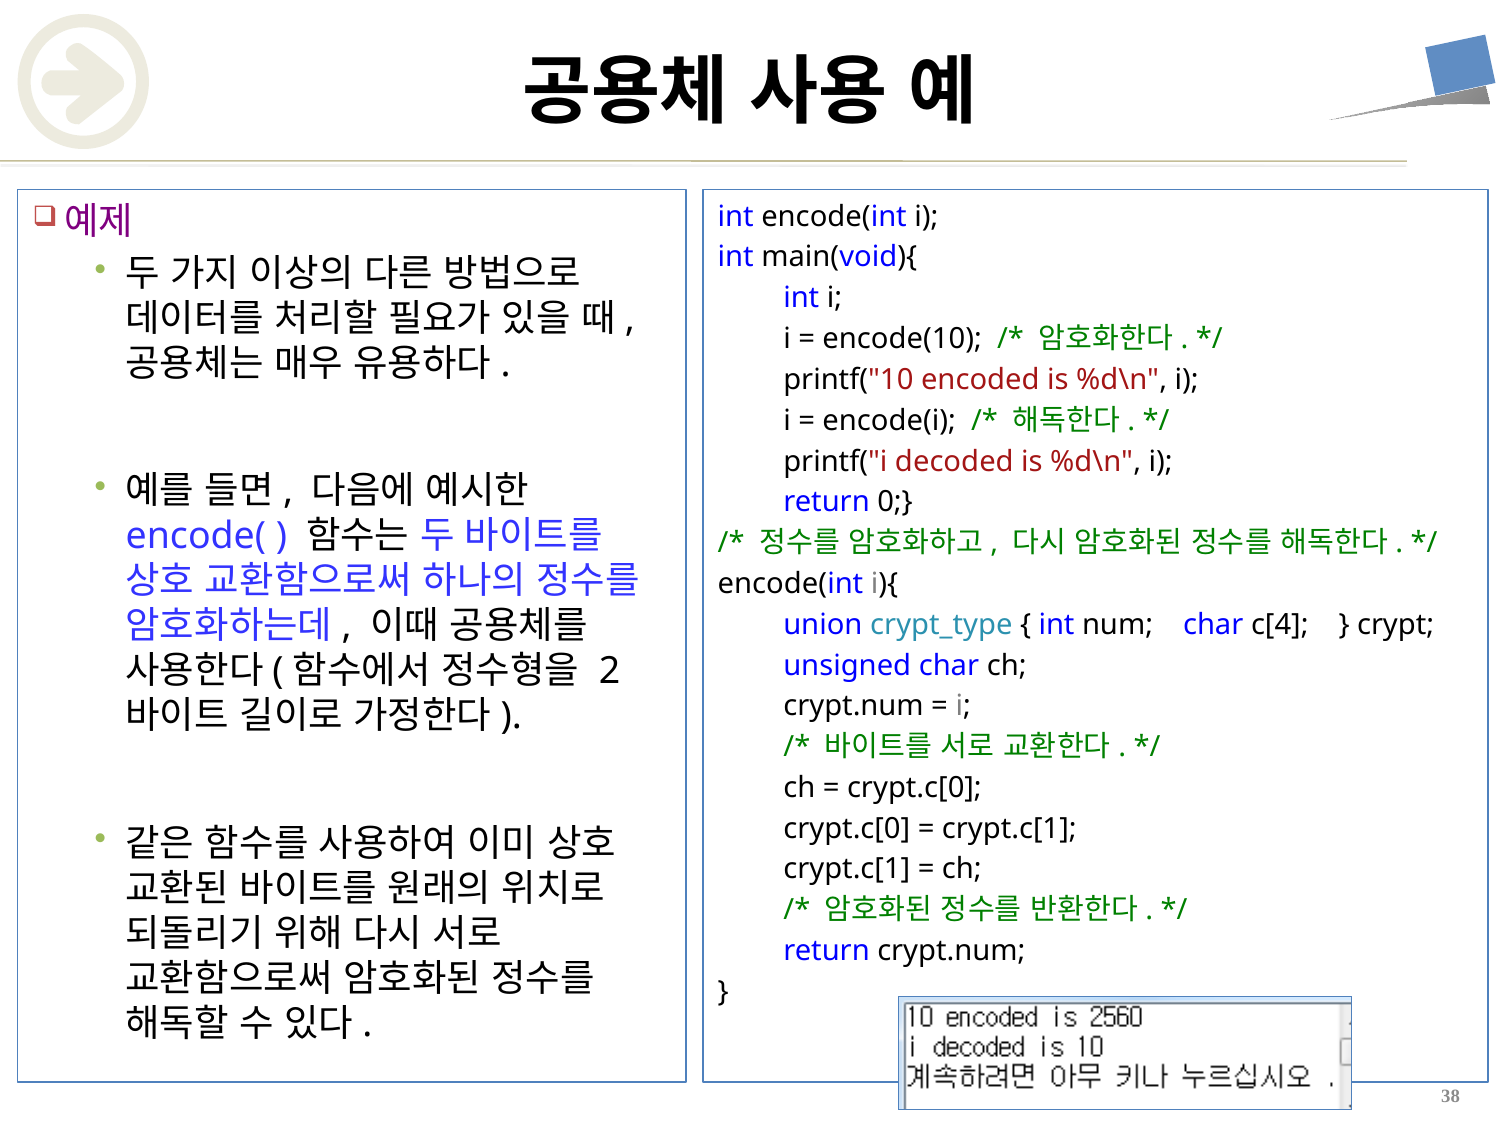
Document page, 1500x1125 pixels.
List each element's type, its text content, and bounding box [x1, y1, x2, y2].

title 공용체 사용 예 [75, 24, 1425, 149]
slide_number 37 [1368, 1082, 1476, 1109]
picture [898, 995, 1352, 1110]
list 예제 두 가지 이상의 다른 방법으로 데이터를 처리할 필요가 있을 때, 공용체는 매우 유용하다. 예를 들면, 다음에 예시한 encode( ) 함수는 두 바이트를 상호 교환함으로써 하나의 정수를 암호화하는데, 이때 공용체를 사용한다(함수에서 정수형을 2바이트 길이로 가정한다). 같은 함수를 사용하여 이미 상호 교환된 바이트를 원래의 위치로 되돌리기 위해 다시 서로 교환함으로써 암호화된 정수를 해독할 수 있다. [16, 188, 687, 1083]
list int encode(int i); int main(void){ int i; i = encode(10); /* 암호화한다. */ printf("10 encoded is %d\n", i); i = encode(i); /* 해독한다. */ printf("i decoded is %d\n", i); return 0;} /* 정수를 암호화하고, 다시 암호화된 정수를 해독한다. */ encode(int i){ union crypt_type { int num; char c[4]; } crypt; unsigned char ch; crypt.num = i; /* 바이트를 서로 교환한다. */ ch = crypt.c[0]; crypt.c[0] = crypt.c[1]; crypt.c[1] = ch; /* 암호화된 정수를 반환한다. */ return crypt.num; } [701, 188, 1489, 1083]
